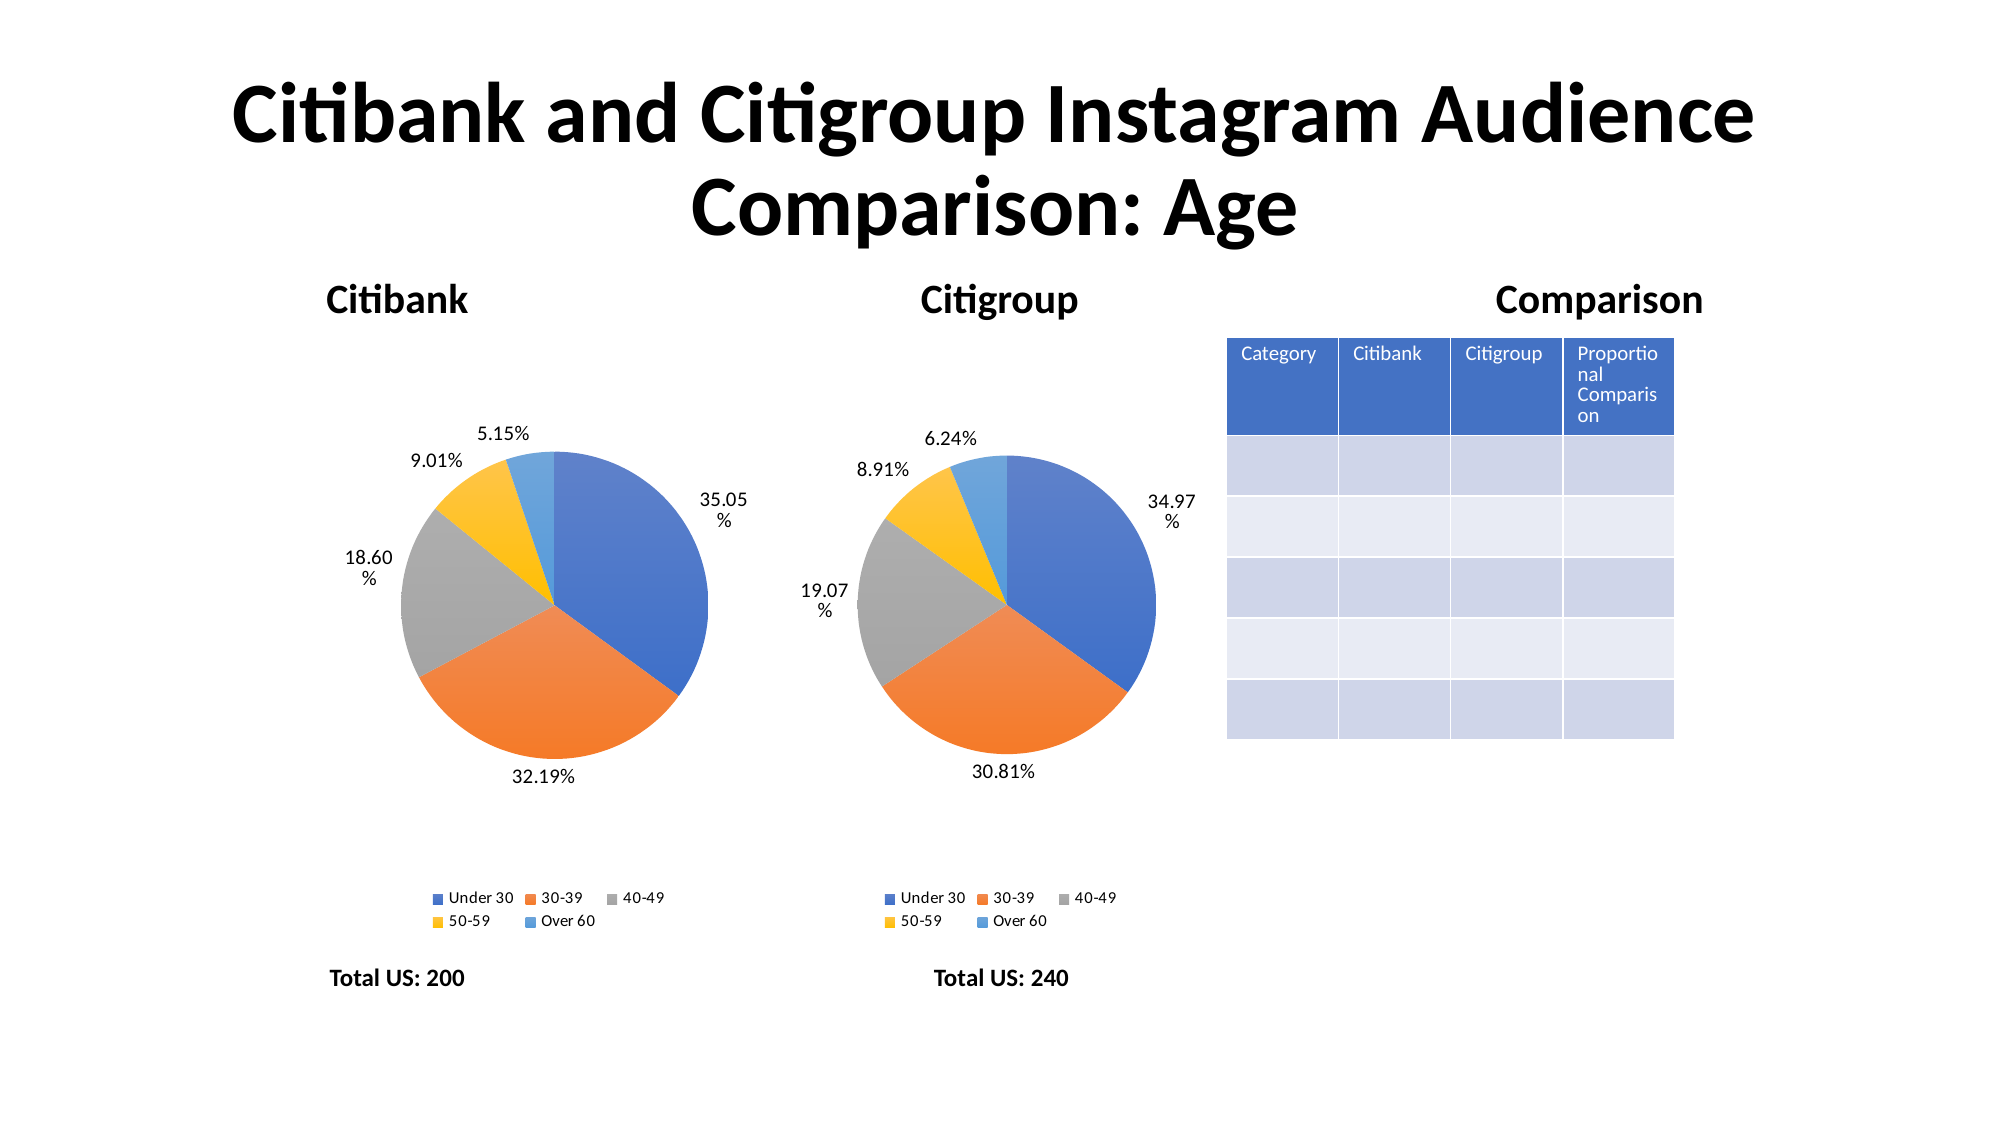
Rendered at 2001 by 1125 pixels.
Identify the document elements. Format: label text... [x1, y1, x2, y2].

table_cell [1564, 680, 1674, 739]
table_cell [1451, 436, 1562, 495]
table_cell [1339, 497, 1450, 556]
table_cell [1339, 680, 1450, 739]
table_cell [1564, 558, 1674, 617]
table_cell [1227, 497, 1338, 556]
table_header Citigroup [1451, 338, 1562, 435]
table_cell [1564, 436, 1674, 495]
table_cell [1339, 558, 1450, 617]
list Citibank [94, 262, 699, 338]
table_cell [1564, 619, 1674, 678]
table_cell [1339, 619, 1450, 678]
table_header Proportional Comparison [1564, 338, 1674, 435]
list Citigroup [699, 262, 1299, 337]
list Comparison [1299, 262, 1900, 338]
table_cell [1227, 436, 1338, 495]
table_header Citibank [1339, 338, 1450, 435]
table_cell [1227, 558, 1338, 617]
table_cell [1339, 436, 1450, 495]
title Citibank and Citigroup Instagram Audience Comparison: Age [91, 59, 1900, 263]
table_cell [1227, 680, 1338, 739]
table_cell [1451, 680, 1562, 739]
table_header Category [1227, 338, 1338, 435]
table_cell [1451, 497, 1562, 556]
table_cell [1451, 619, 1562, 678]
list Total US: 200 [91, 937, 703, 1019]
table_cell [1451, 558, 1562, 617]
list Total US: 240 [703, 937, 1300, 1019]
table_cell [1227, 619, 1338, 678]
table_cell [1564, 497, 1674, 556]
chart [320, 337, 1225, 938]
